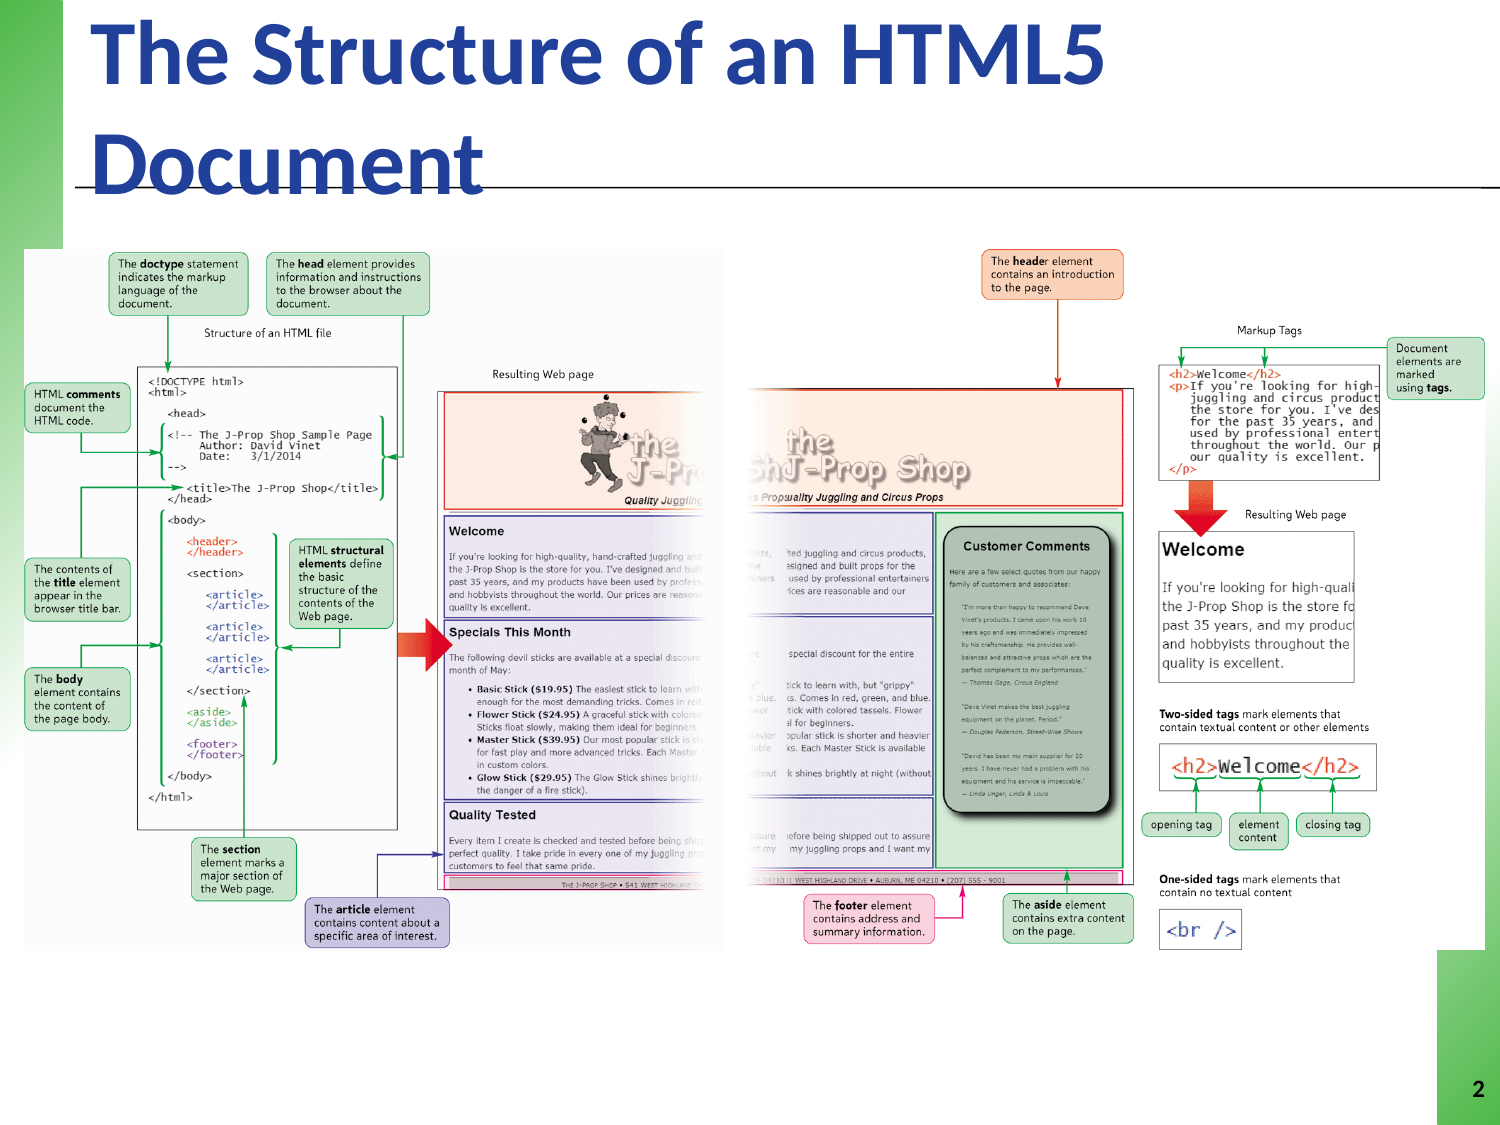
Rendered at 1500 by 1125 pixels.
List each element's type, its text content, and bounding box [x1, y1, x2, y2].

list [24, 249, 723, 951]
title The Structure of an HTML5 Document [74, 24, 1438, 181]
slide_number 2 [1412, 1050, 1500, 1125]
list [724, 249, 1485, 951]
